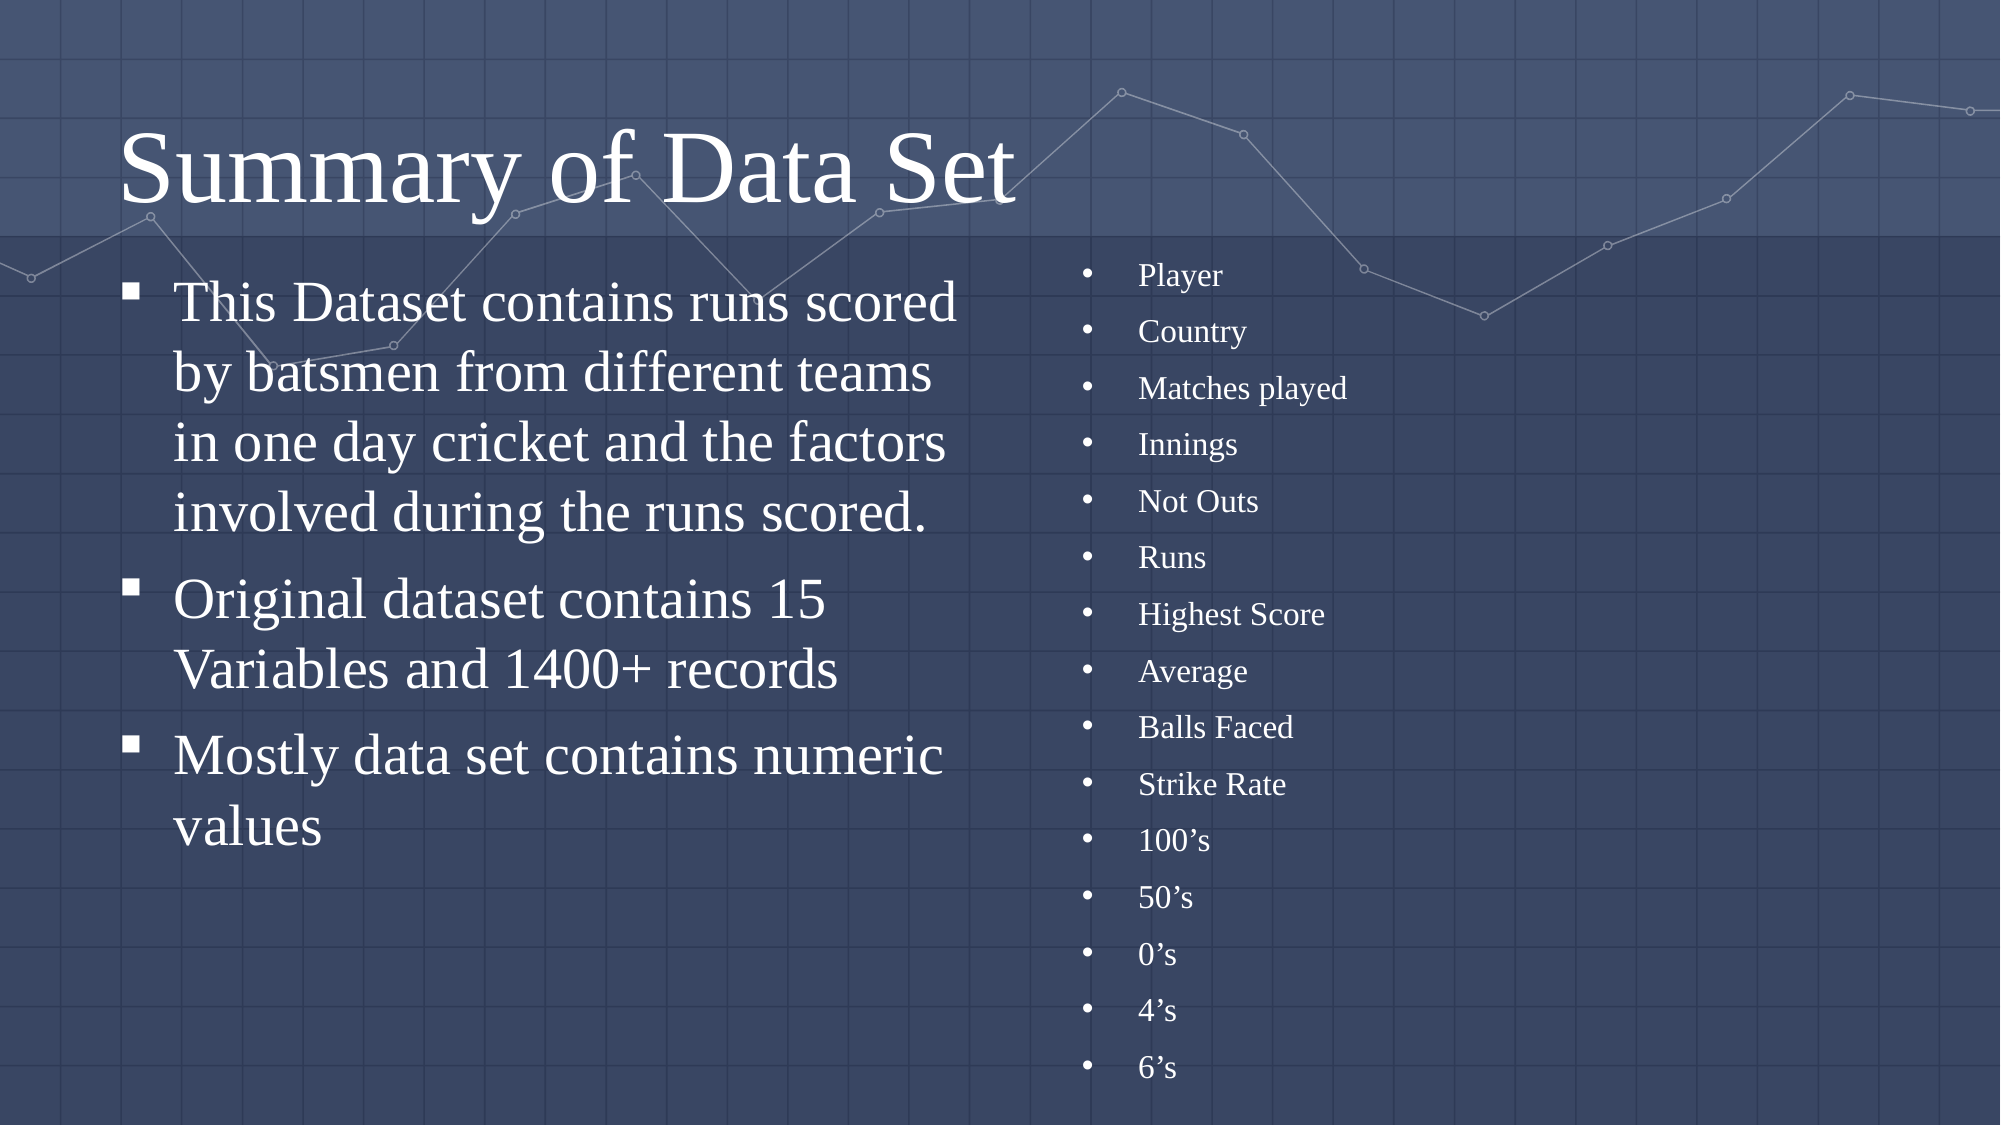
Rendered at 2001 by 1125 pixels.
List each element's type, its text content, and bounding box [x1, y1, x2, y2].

text_box Player Country Matches played Innings Not Outs Runs Highest Score Average Balls Faced Strike Rate 100’s 50’s 0’s 4’s 6’s [1061, 232, 1962, 1038]
text_box Summary of Data Set [97, 55, 1779, 244]
list This Dataset contains runs scored by batsmen from different teams in one day cricket and the factors involved during the runs scored. Original dataset contains 15 Variables and 1400+ records Mostly data set contains numeric values [97, 244, 998, 1048]
